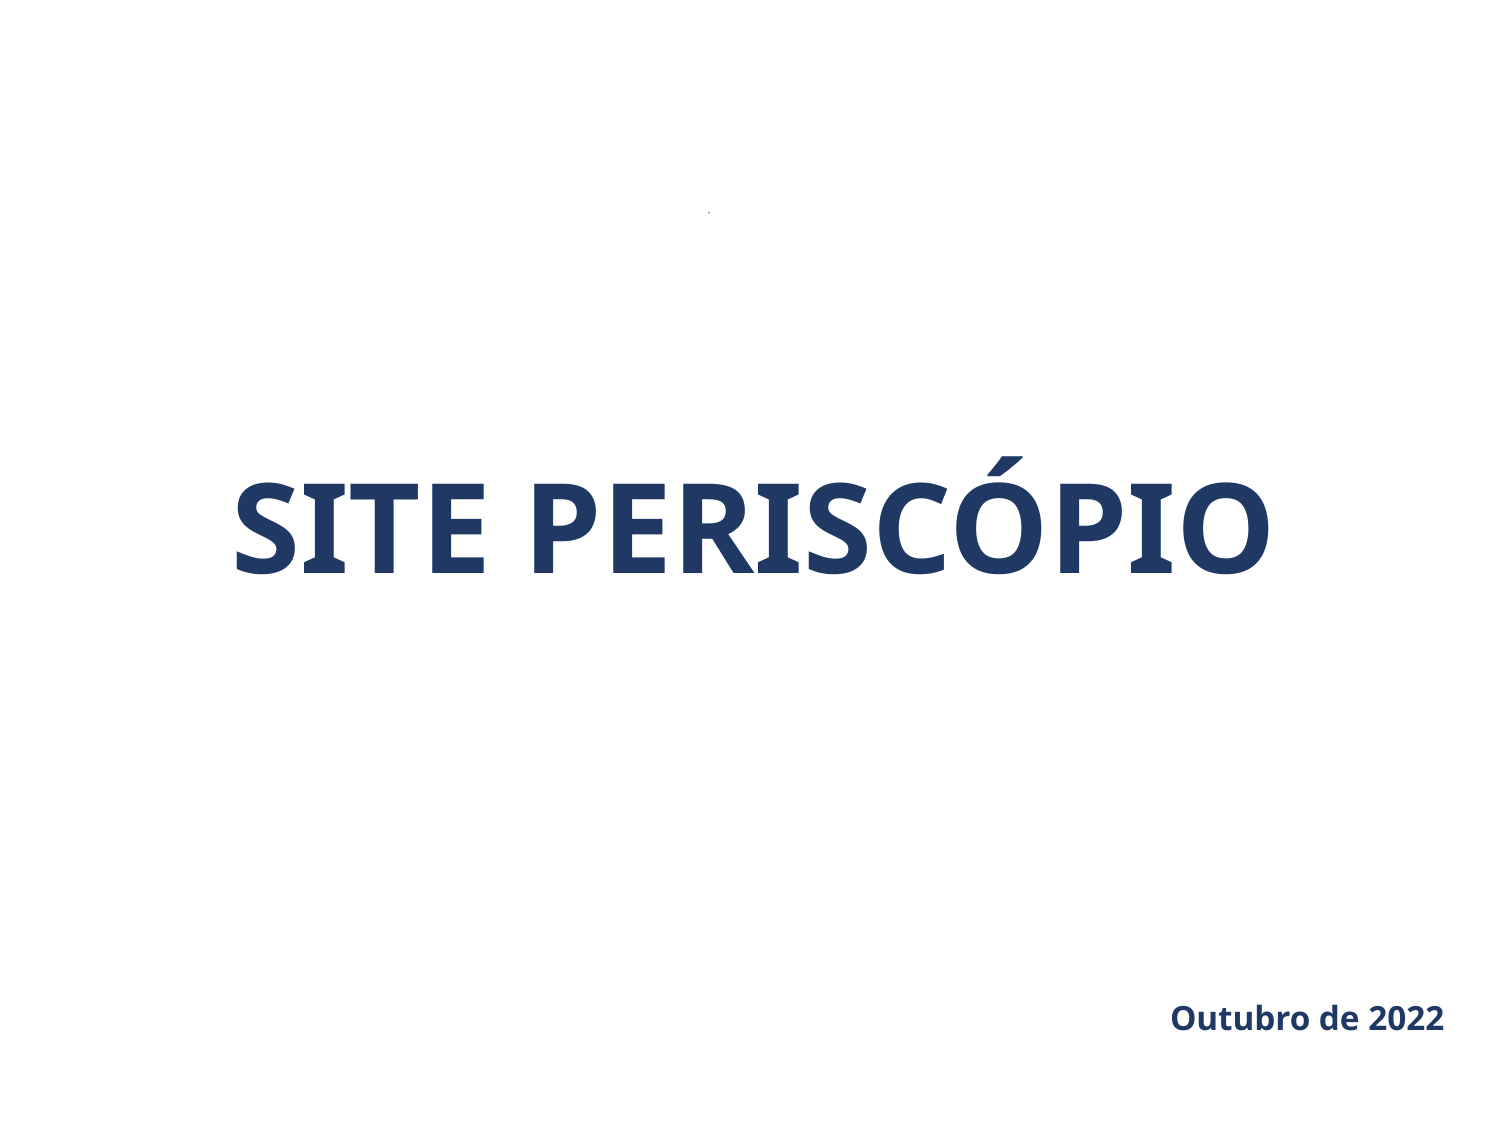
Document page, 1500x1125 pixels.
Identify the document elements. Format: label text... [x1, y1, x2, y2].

text_box SITE PERISCÓPIO [149, 330, 1358, 716]
text_box Outubro de 2022 [915, 939, 1460, 1096]
